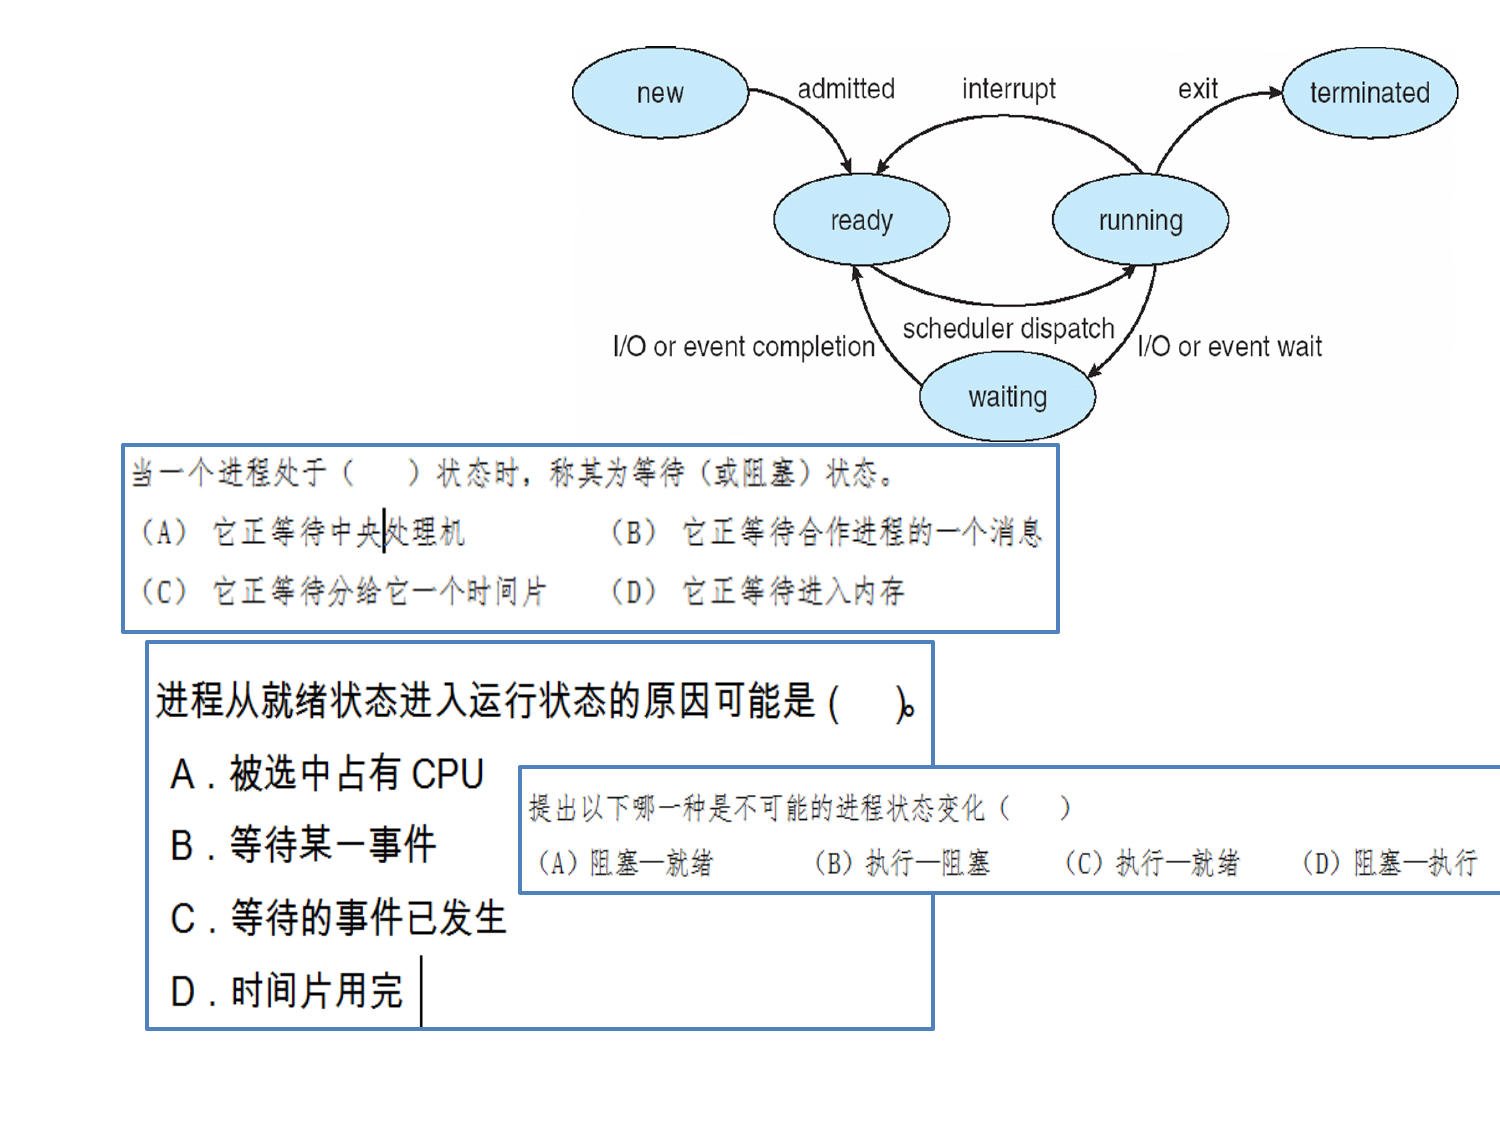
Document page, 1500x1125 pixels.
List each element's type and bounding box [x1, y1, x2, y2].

picture [148, 644, 1500, 1027]
picture [125, 39, 1462, 631]
